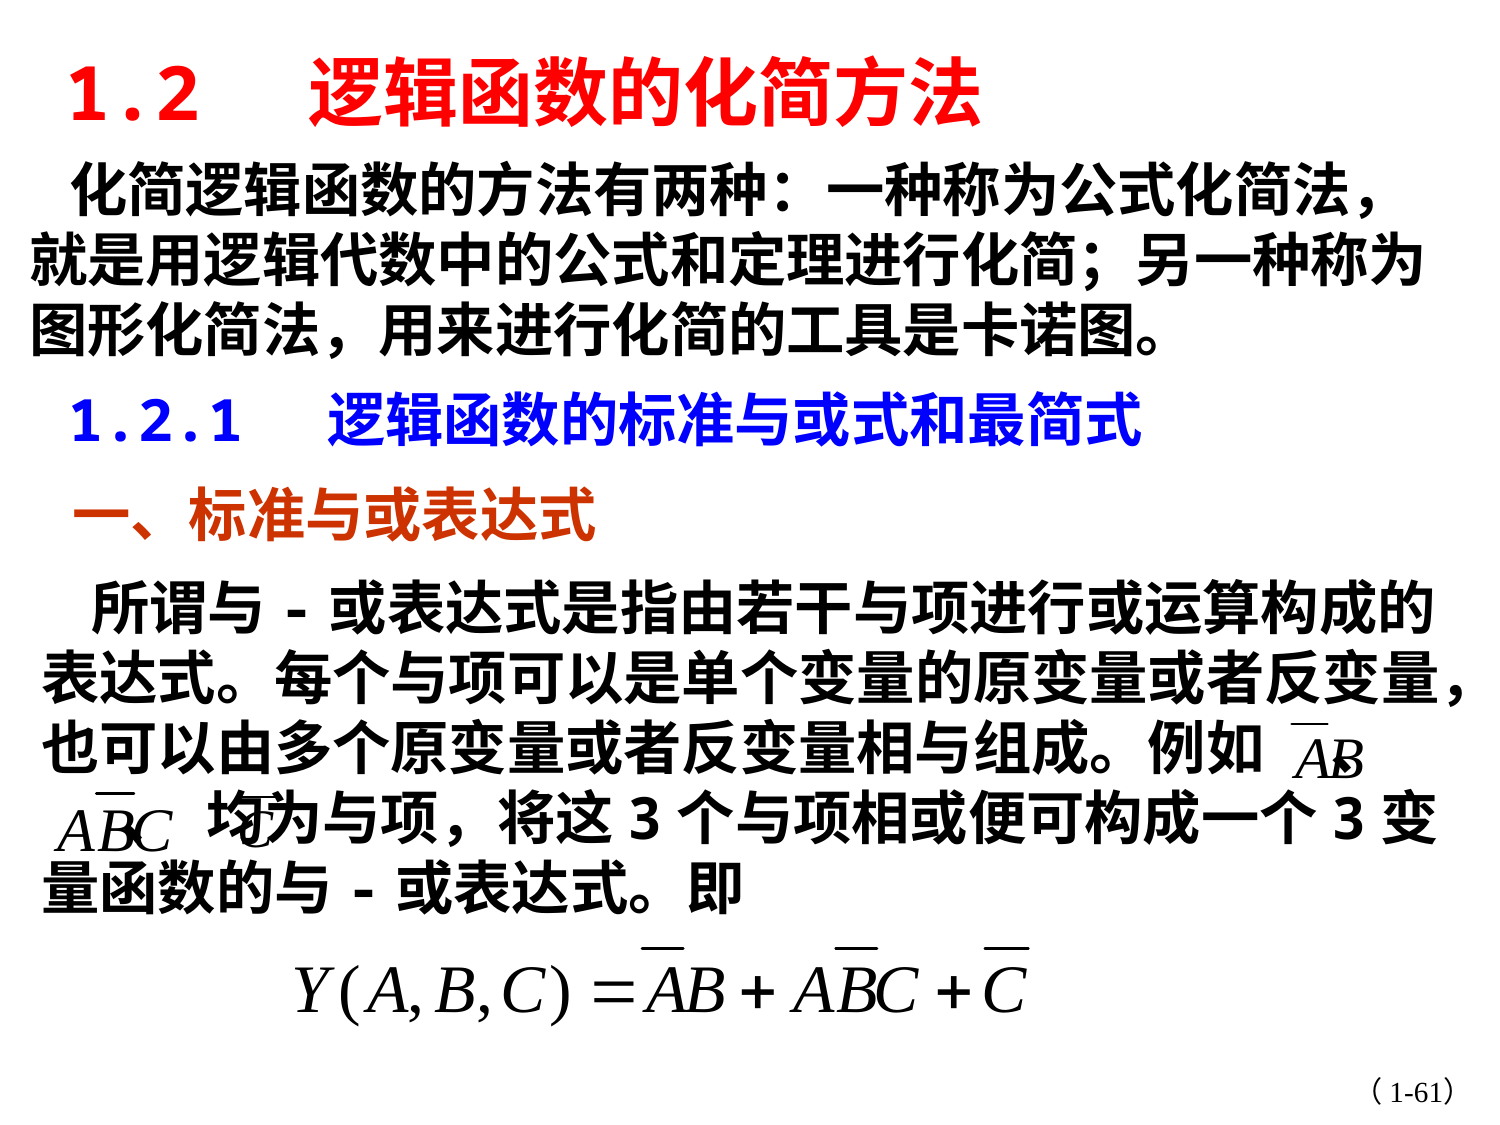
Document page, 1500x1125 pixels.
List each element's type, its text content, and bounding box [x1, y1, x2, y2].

text_box 化简逻辑函数的方法有两种：一种称为公式化简法，就是用逻辑代数中的公式和定理进行化简；另一种称为图形化简法，用来进行化简的工具是卡诺图。 [29, 153, 1467, 364]
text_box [41, 564, 1471, 1041]
text_box 1.2 逻辑函数的化简方法 [51, 37, 1459, 143]
text_box 1.2.1 逻辑函数的标准与或式和最简式 [53, 375, 1280, 461]
slide_number （1-61） [1175, 1065, 1488, 1125]
text_box 一、标准与或表达式 [57, 471, 1284, 556]
